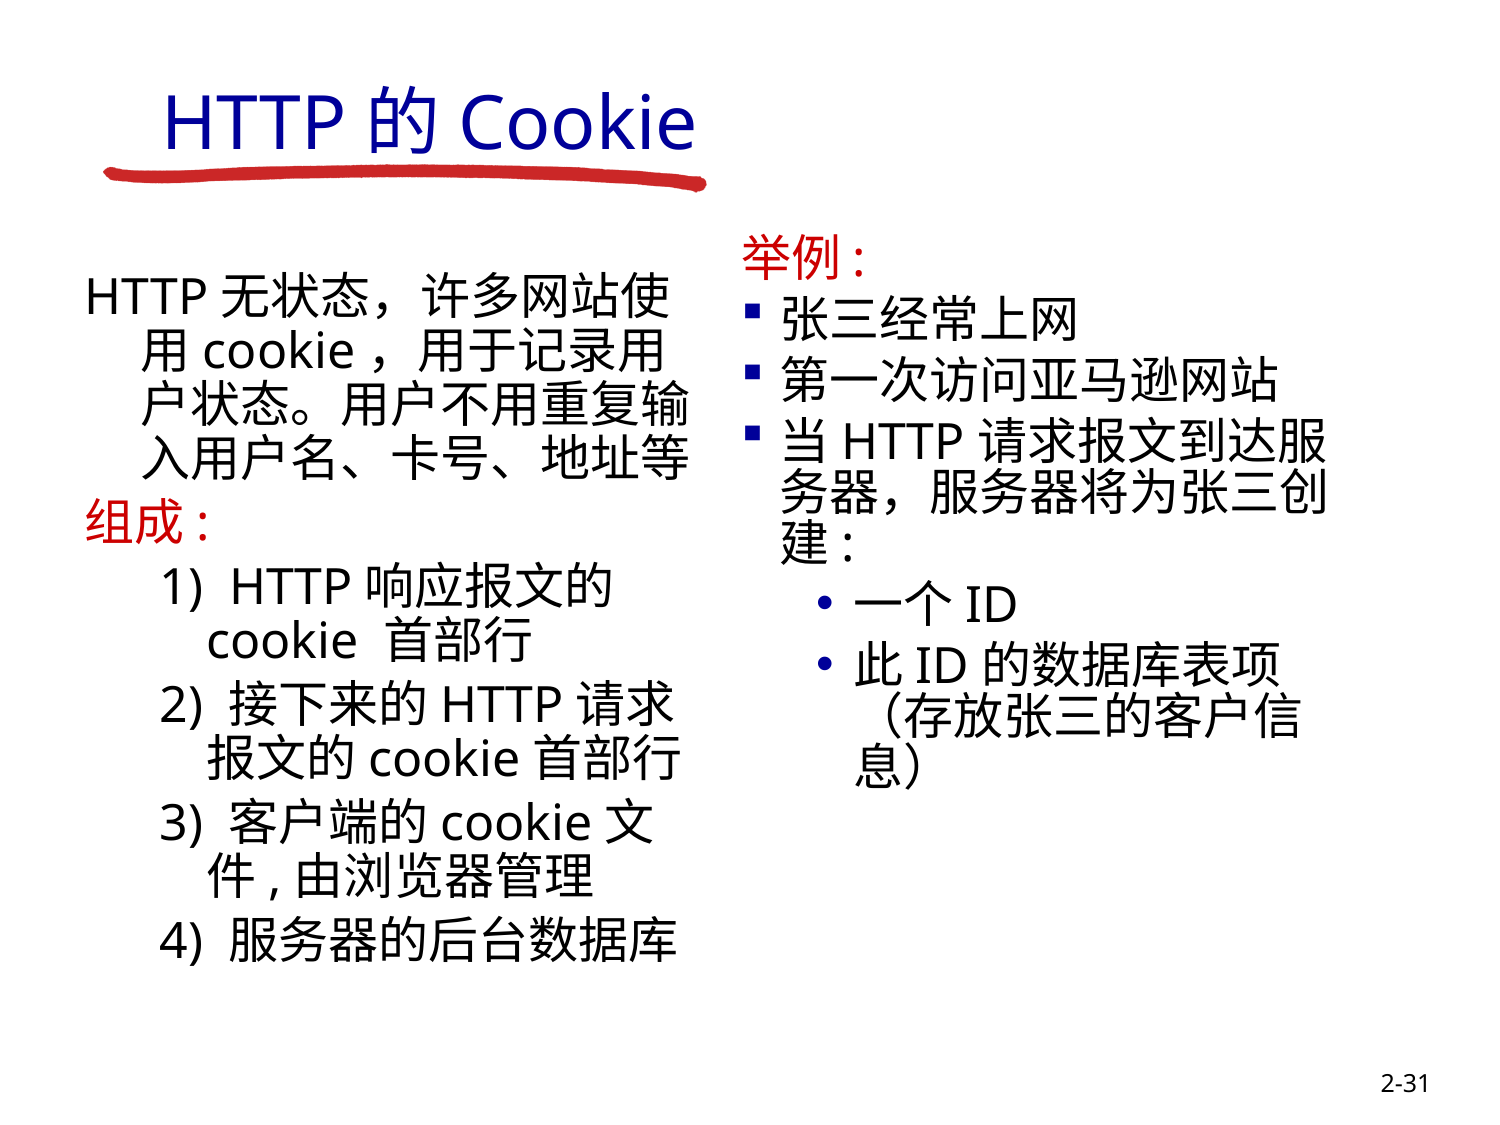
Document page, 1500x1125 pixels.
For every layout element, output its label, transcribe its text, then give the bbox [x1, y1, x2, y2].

title HTTP的Cookie [146, 26, 1422, 214]
list HTTP无状态，许多网站使用cookie，用于记录用户状态。用户不用重复输入用户名、卡号、地址等 组成: 1) HTTP响应报文的cookie 首部行 2) 接下来的HTTP请求报文的cookie首部行 3) 客户端的cookie文件,由浏览器管理 4) 服务器的后台数据库 [69, 264, 713, 1067]
slide_number 2-31 [1365, 1059, 1477, 1106]
picture [100, 156, 713, 200]
list 举例: 张三经常上网 第一次访问亚马逊网站 当HTTP请求报文到达服务器，服务器将为张三创建: 一个ID 此ID的数据库表项（存放张三的客户信息） [726, 228, 1392, 991]
